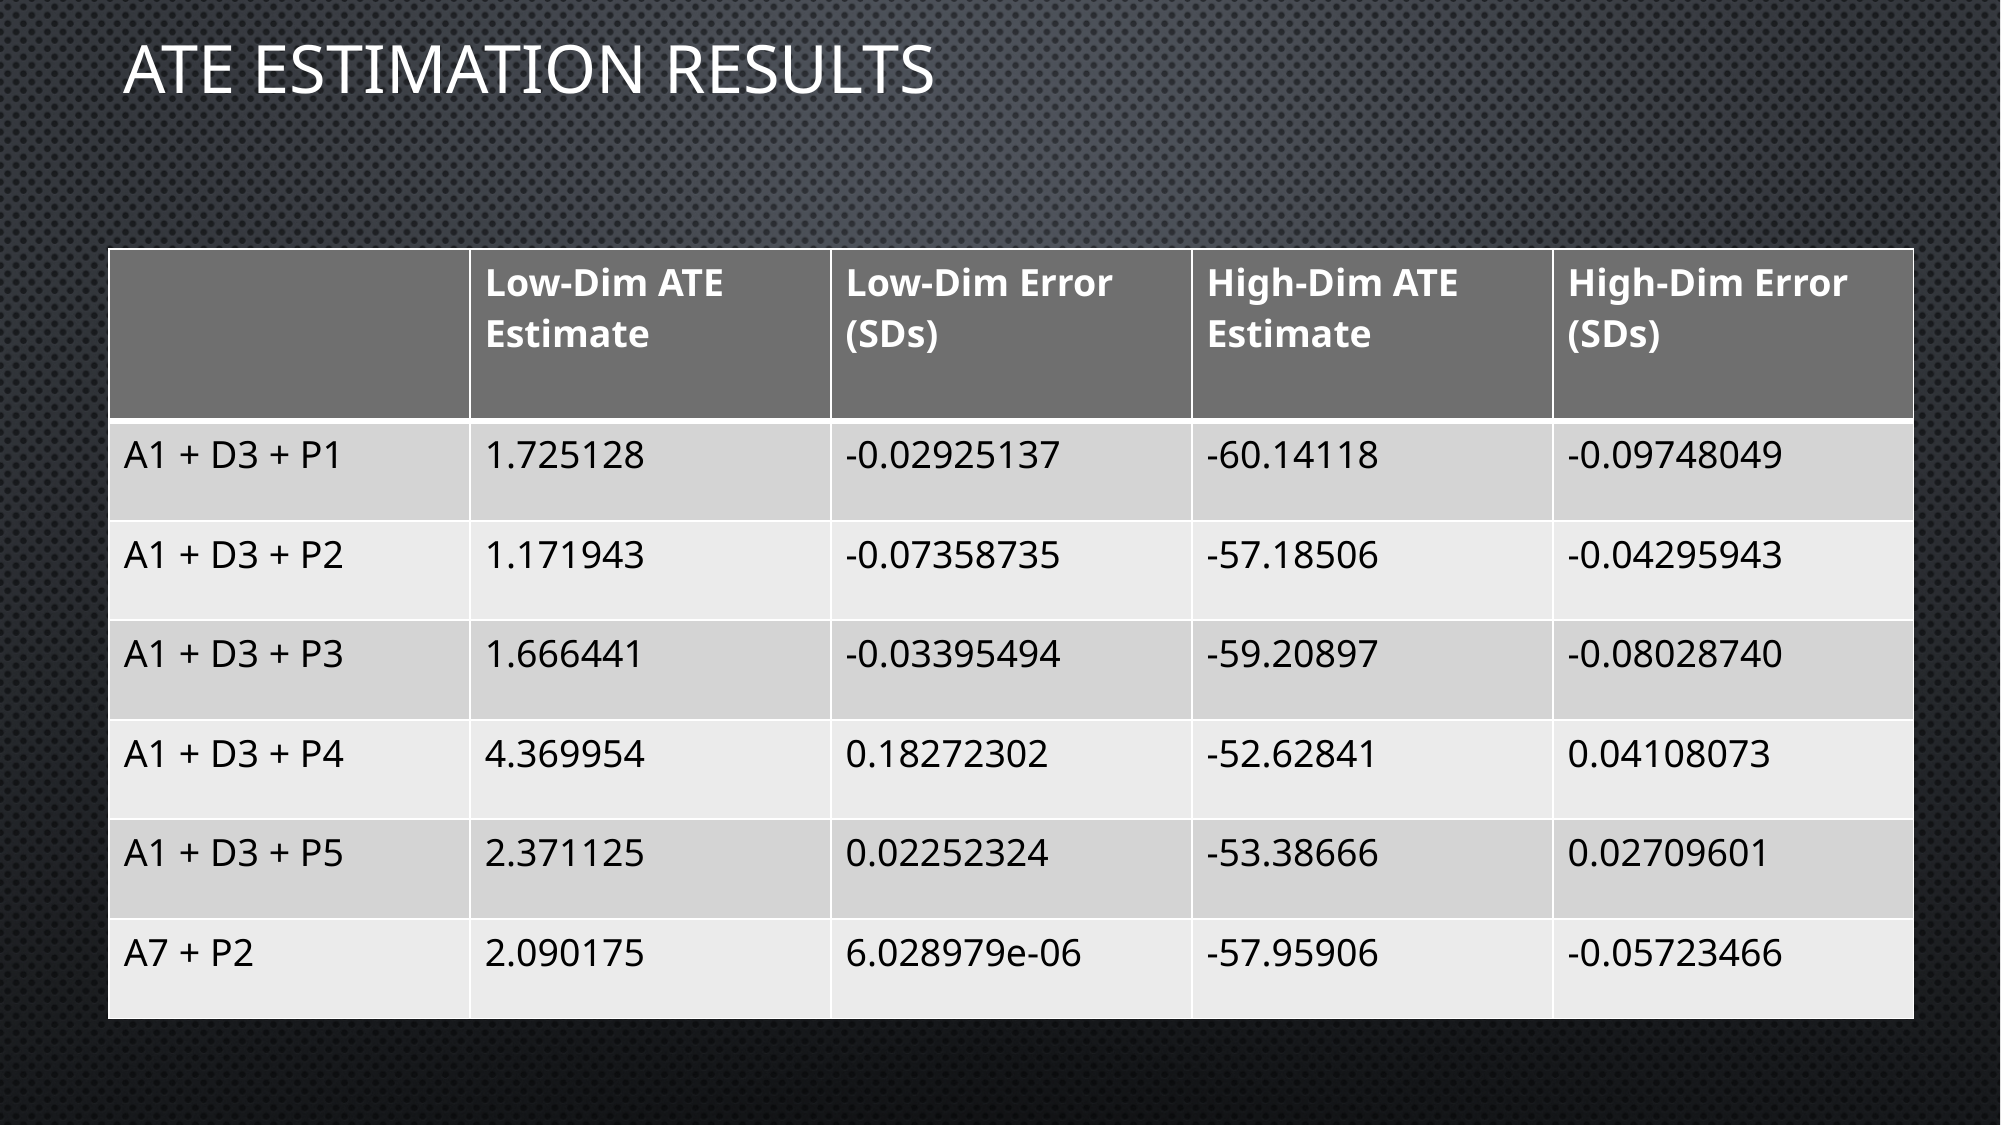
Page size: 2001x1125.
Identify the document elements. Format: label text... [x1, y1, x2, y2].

table_cell A1 + D3 + P2 [110, 522, 469, 619]
table_cell -53.38666 [1193, 820, 1552, 918]
table_cell A1 + D3 + P5 [110, 820, 469, 918]
table_cell 0.02709601 [1554, 820, 1913, 918]
table_cell 0.04108073 [1554, 721, 1913, 818]
table_cell 2.371125 [471, 820, 830, 918]
table_cell -0.02925137 [832, 424, 1191, 520]
table_cell -0.09748049 [1554, 424, 1913, 520]
table_cell A1 + D3 + P1 [110, 424, 469, 520]
table_cell 2.090175 [471, 920, 830, 1018]
table_cell -57.18506 [1193, 522, 1552, 619]
table_cell -0.08028740 [1554, 621, 1913, 719]
table_cell 6.028979e-06 [832, 920, 1191, 1018]
table_header High-Dim Error (SDs) [1554, 250, 1913, 418]
table_cell A1 + D3 + P3 [110, 621, 469, 719]
table_cell -57.95906 [1193, 920, 1552, 1018]
table_cell -59.20897 [1193, 621, 1552, 719]
table_cell 1.725128 [471, 424, 830, 520]
table_cell A1 + D3 + P4 [110, 721, 469, 818]
table_cell -0.05723466 [1554, 920, 1913, 1018]
table_cell -0.03395494 [832, 621, 1191, 719]
title ATE Estimation Results [108, 0, 1734, 134]
table_header [110, 250, 469, 418]
table_cell 1.171943 [471, 522, 830, 619]
table_cell -0.04295943 [1554, 522, 1913, 619]
table_cell -52.62841 [1193, 721, 1552, 818]
table_header High-Dim ATE Estimate [1193, 250, 1552, 418]
table_header Low-Dim Error (SDs) [832, 250, 1191, 418]
table_cell 0.02252324 [832, 820, 1191, 918]
table_cell -60.14118 [1193, 424, 1552, 520]
table_header Low-Dim ATE Estimate [471, 250, 830, 418]
table_cell 0.18272302 [832, 721, 1191, 818]
table_cell 1.666441 [471, 621, 830, 719]
table_cell -0.07358735 [832, 522, 1191, 619]
table_cell 4.369954 [471, 721, 830, 818]
table_cell A7 + P2 [110, 920, 469, 1018]
